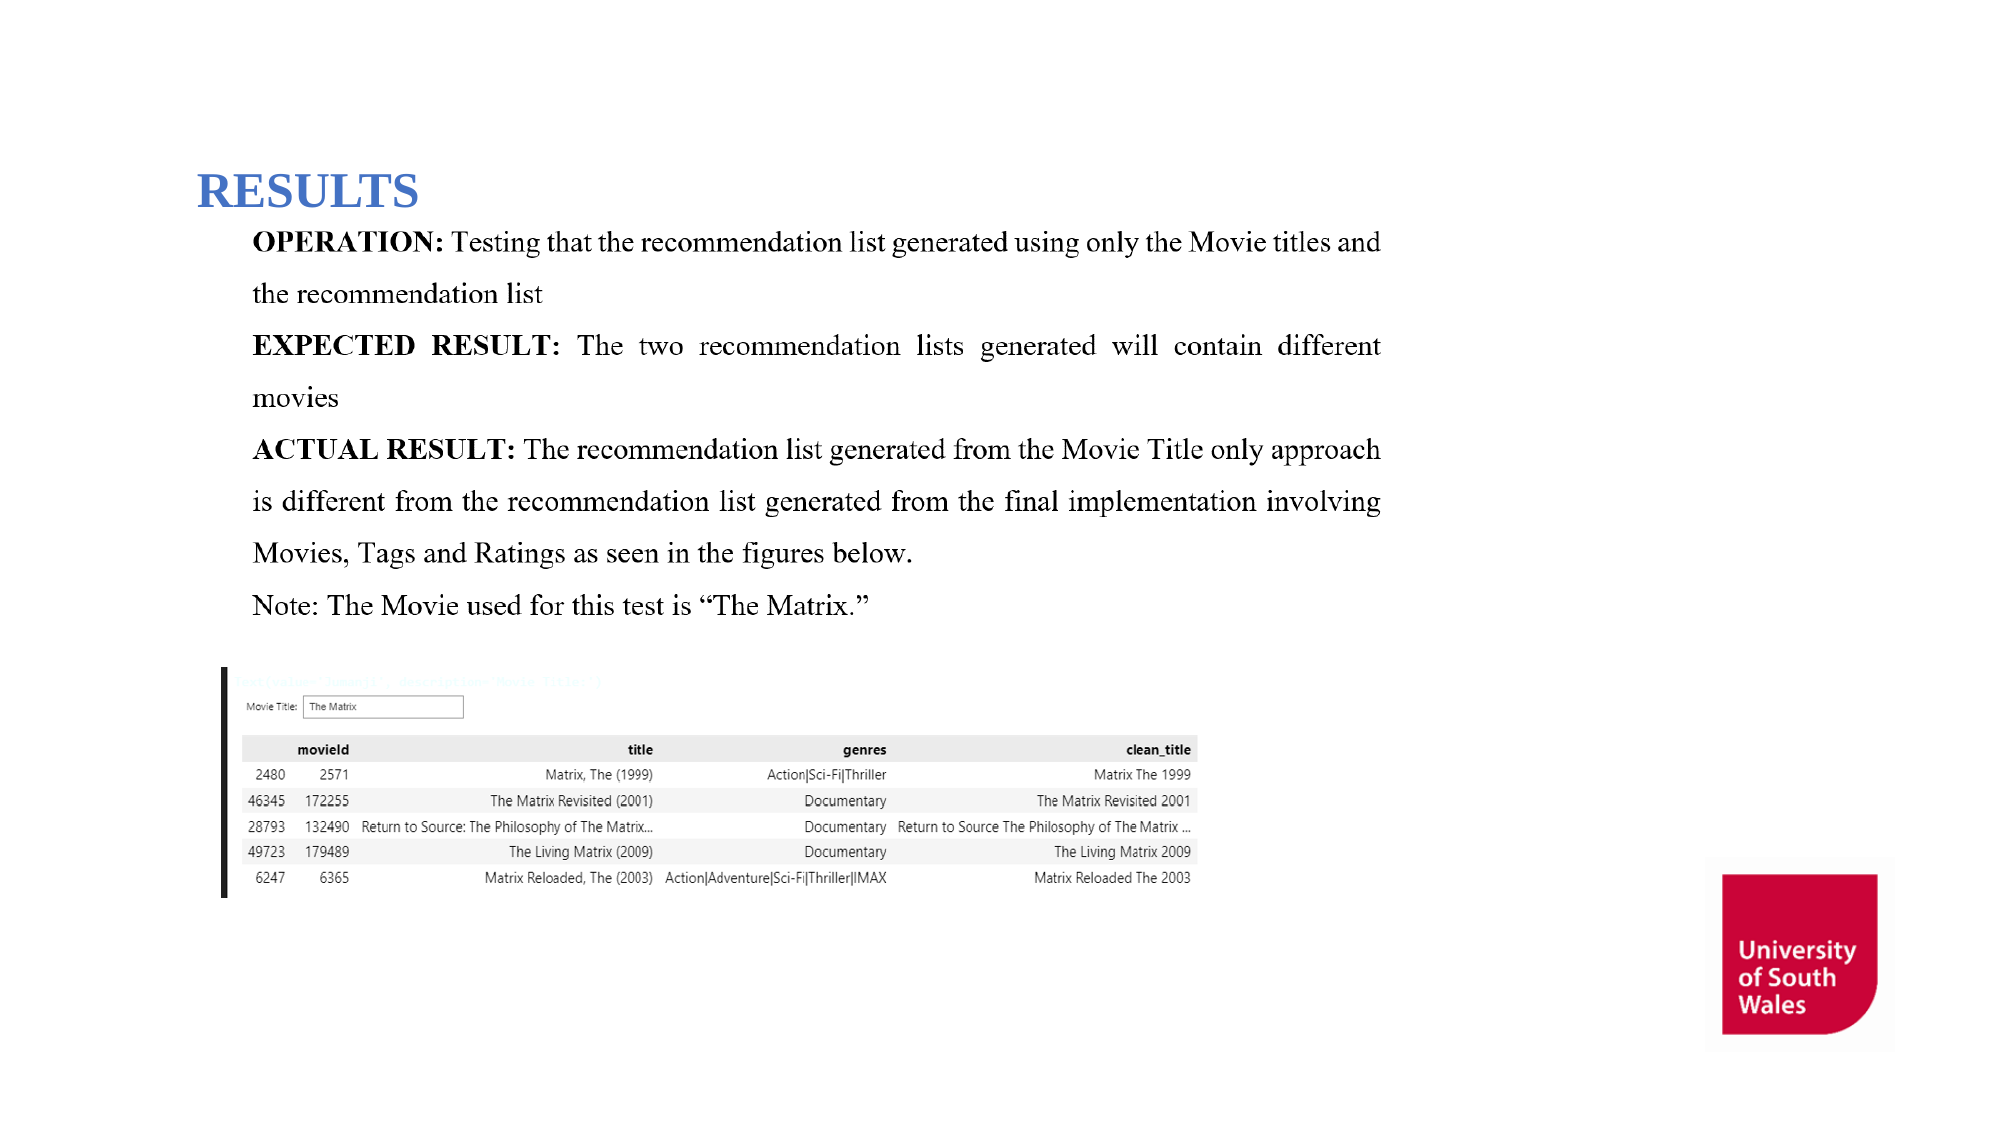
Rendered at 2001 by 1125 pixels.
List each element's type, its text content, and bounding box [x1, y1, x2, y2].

picture [247, 226, 1398, 619]
text_box RESULTS [182, 120, 1818, 225]
picture [221, 667, 1553, 898]
picture [1705, 857, 1895, 1052]
